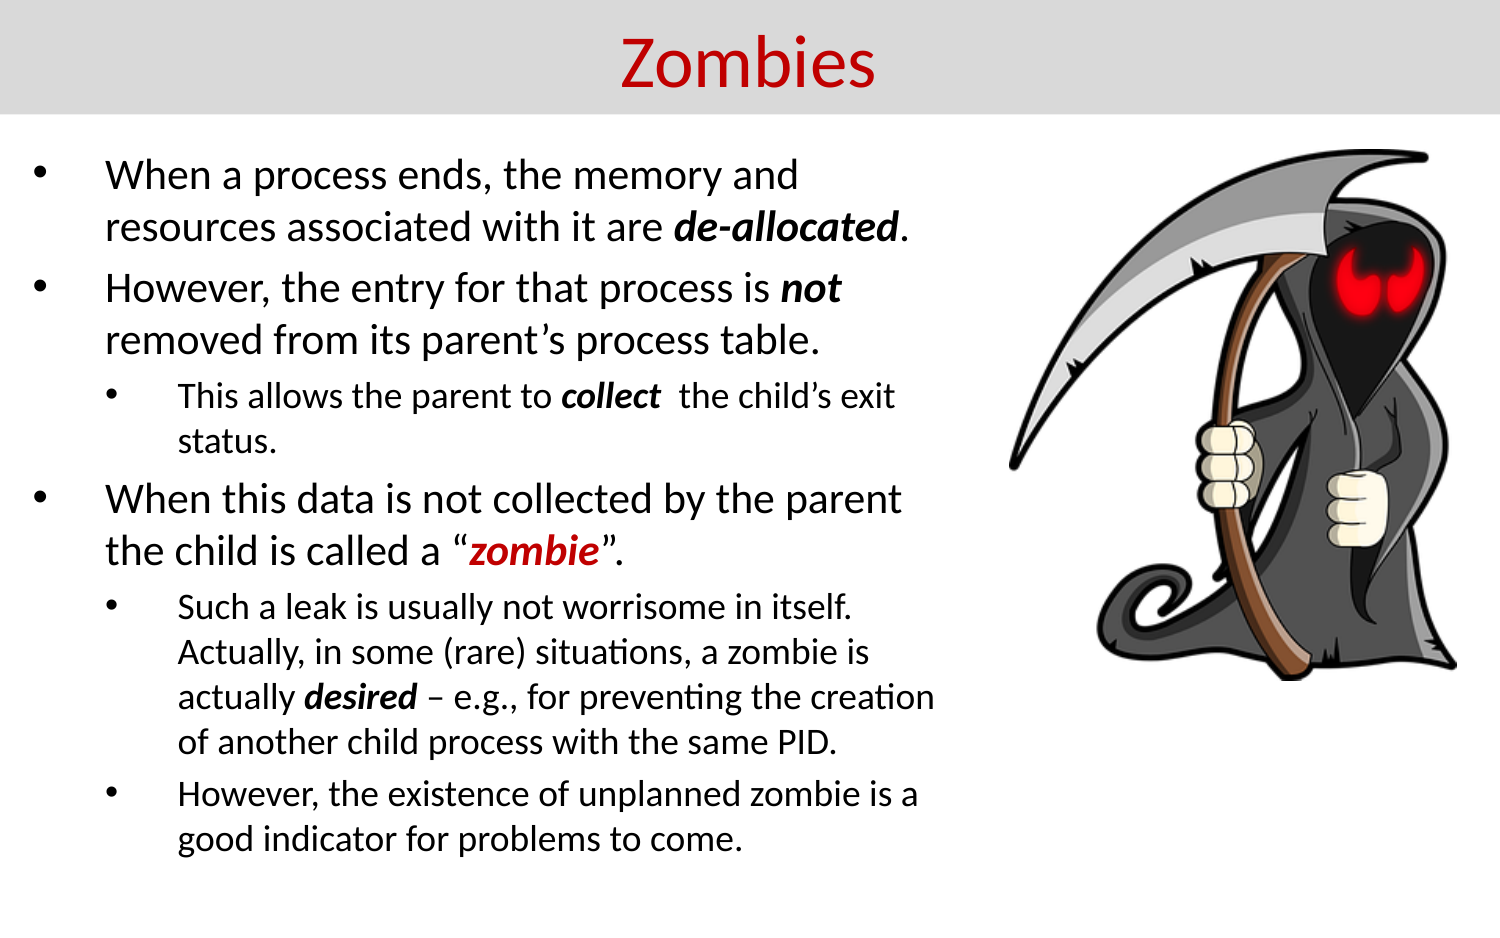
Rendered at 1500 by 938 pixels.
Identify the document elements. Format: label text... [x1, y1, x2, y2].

title Zombies [0, 0, 1500, 115]
subtitle When a process ends, the memory and resources associated with it are de-allocated. However, the entry for that process is not removed from its parent’s process table. This allows the parent to collect the child’s exit status. When this data is not collected by the parent the child is called a “zombie”. Such a leak is usually not worrisome in itself. Actually, in some (rare) situations, a zombie is actually desired – e.g., for preventing the creation of another child process with the same PID. However, the existence of unplanned zombie is a good indicator for problems to come. [17, 138, 963, 918]
picture [1009, 149, 1457, 682]
